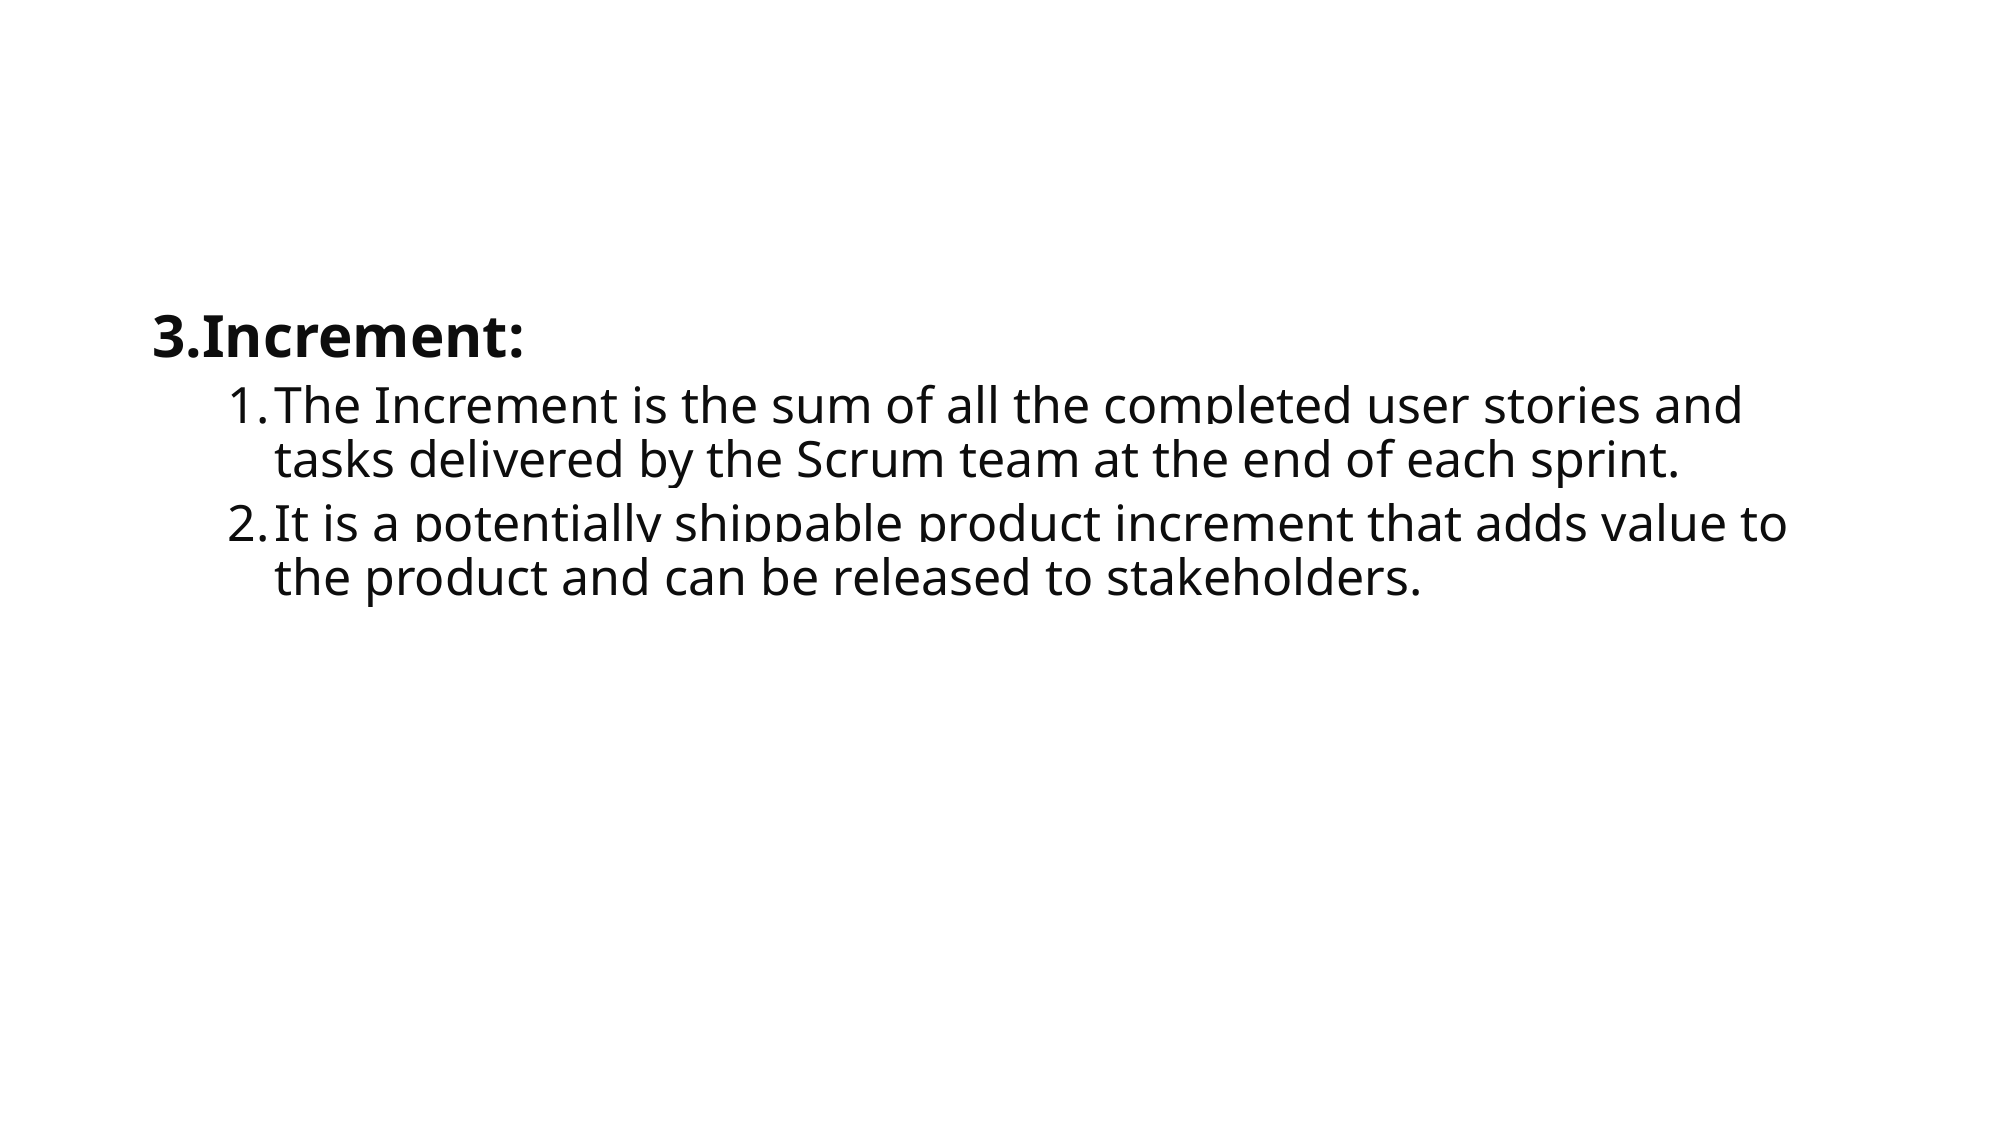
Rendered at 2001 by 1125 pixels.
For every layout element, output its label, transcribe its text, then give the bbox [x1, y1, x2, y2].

list 3.Increment: The Increment is the sum of all the completed user stories and tasks delivered by the Scrum team at the end of each sprint. It is a potentially shippable product increment that adds value to the product and can be released to stakeholders. [137, 299, 1863, 1014]
